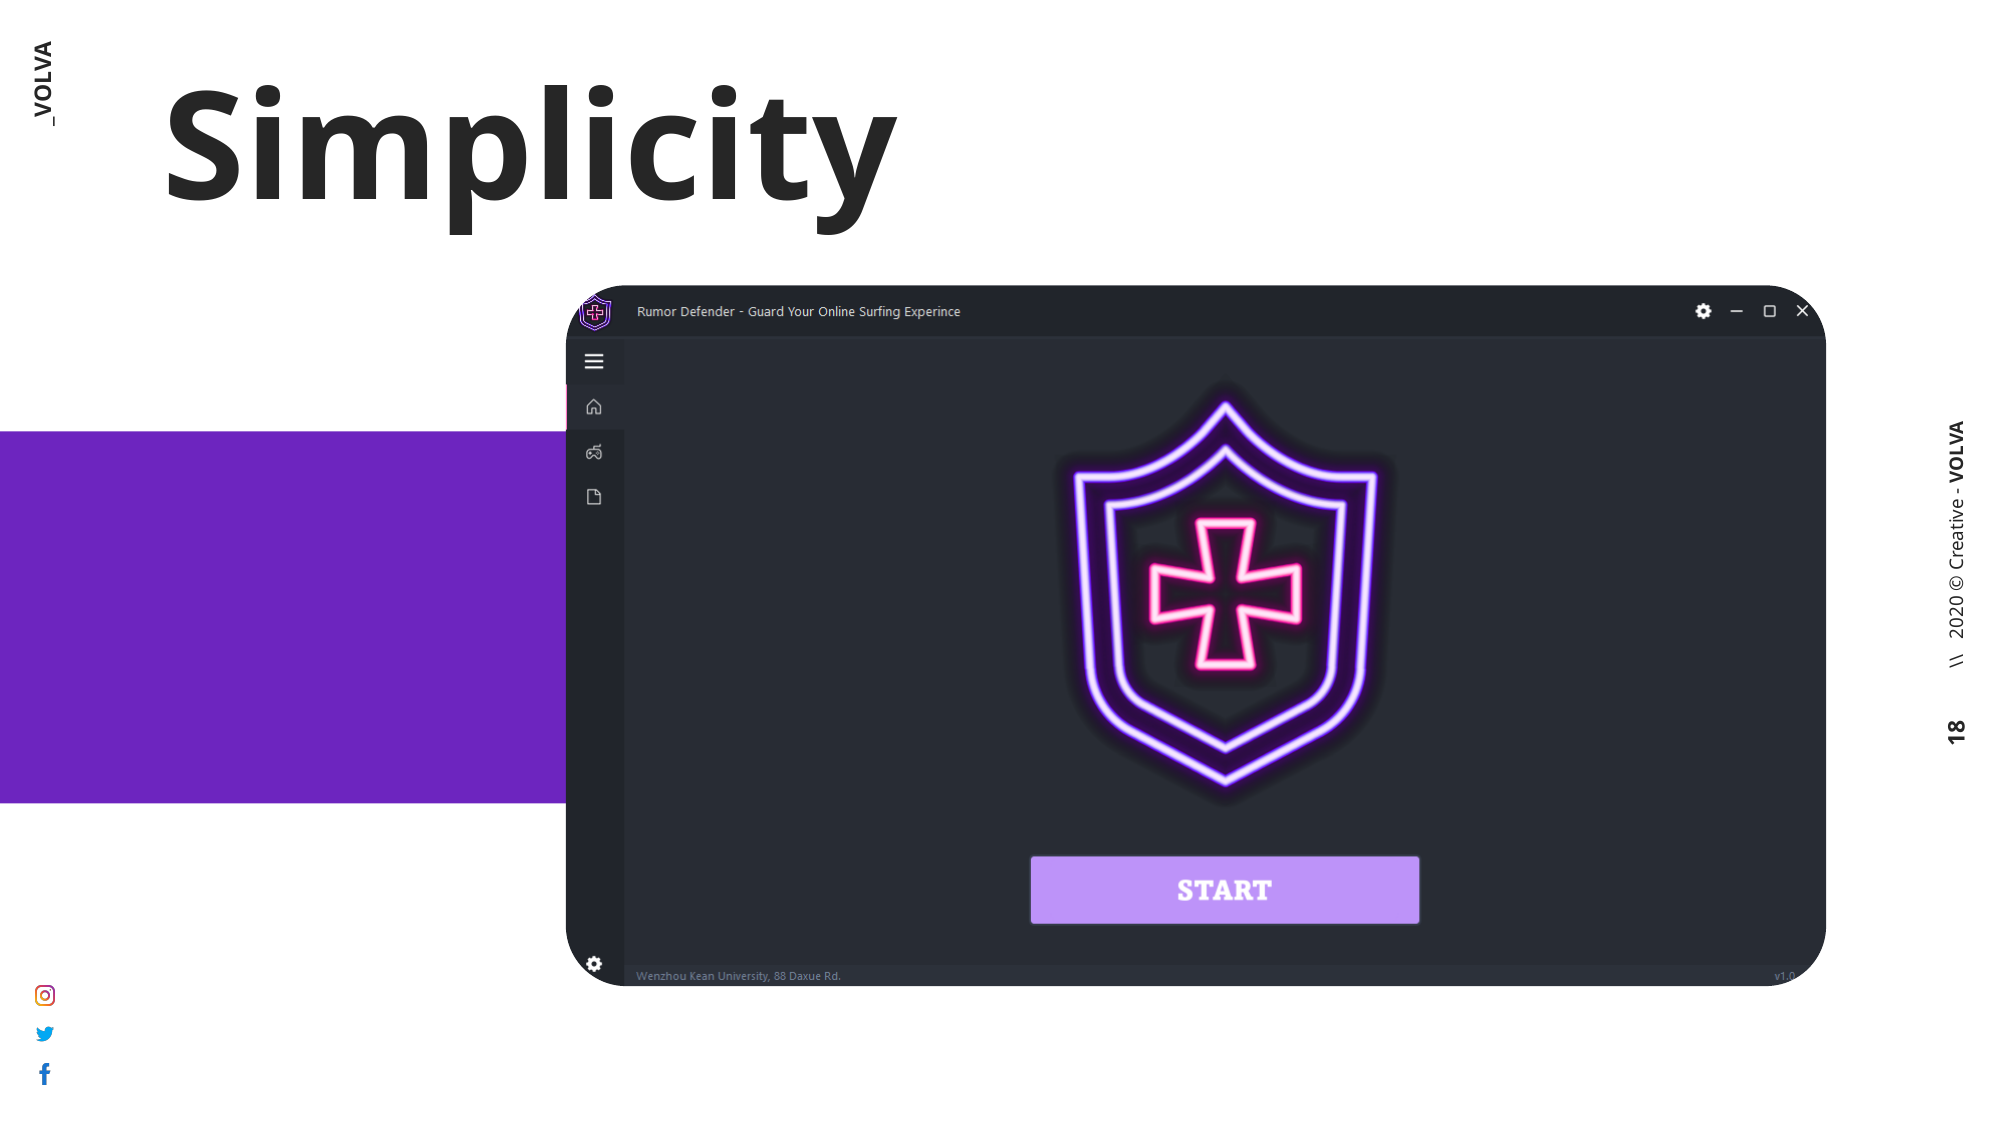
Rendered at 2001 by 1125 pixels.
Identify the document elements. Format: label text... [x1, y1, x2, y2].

text_box [0, 430, 565, 805]
picture [35, 985, 55, 1006]
picture [36, 1025, 54, 1043]
text_box Simplicity [147, 42, 1088, 237]
picture [565, 285, 1827, 987]
picture [34, 1063, 56, 1085]
